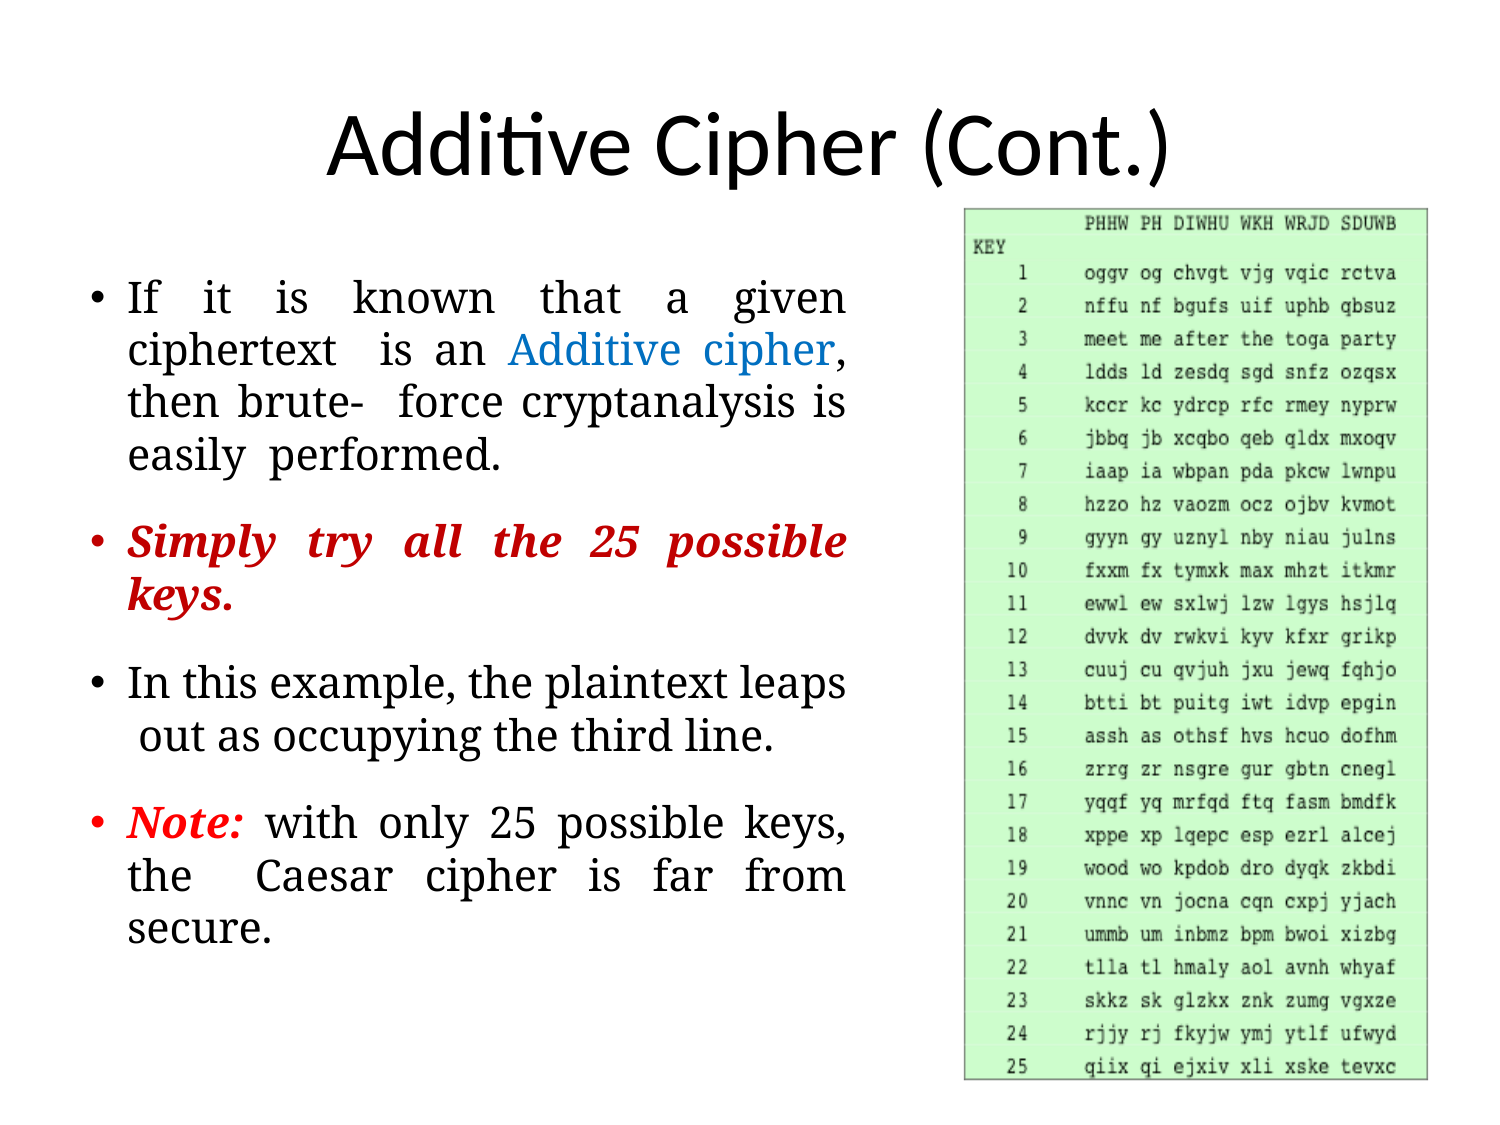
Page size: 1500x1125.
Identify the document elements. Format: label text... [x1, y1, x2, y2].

title Additive Cipher (Cont.) [75, 45, 1425, 233]
text_box [950, 199, 1444, 1092]
list If it is known that a given ciphertext is an Additive cipher, then brute- force cryptanalysis is easily performed. Simply try all the 25 possible keys. In this example, the plaintext leaps out as occupying the third line. Note: with only 25 possible keys, the Caesar cipher is far from secure. [75, 262, 863, 1005]
